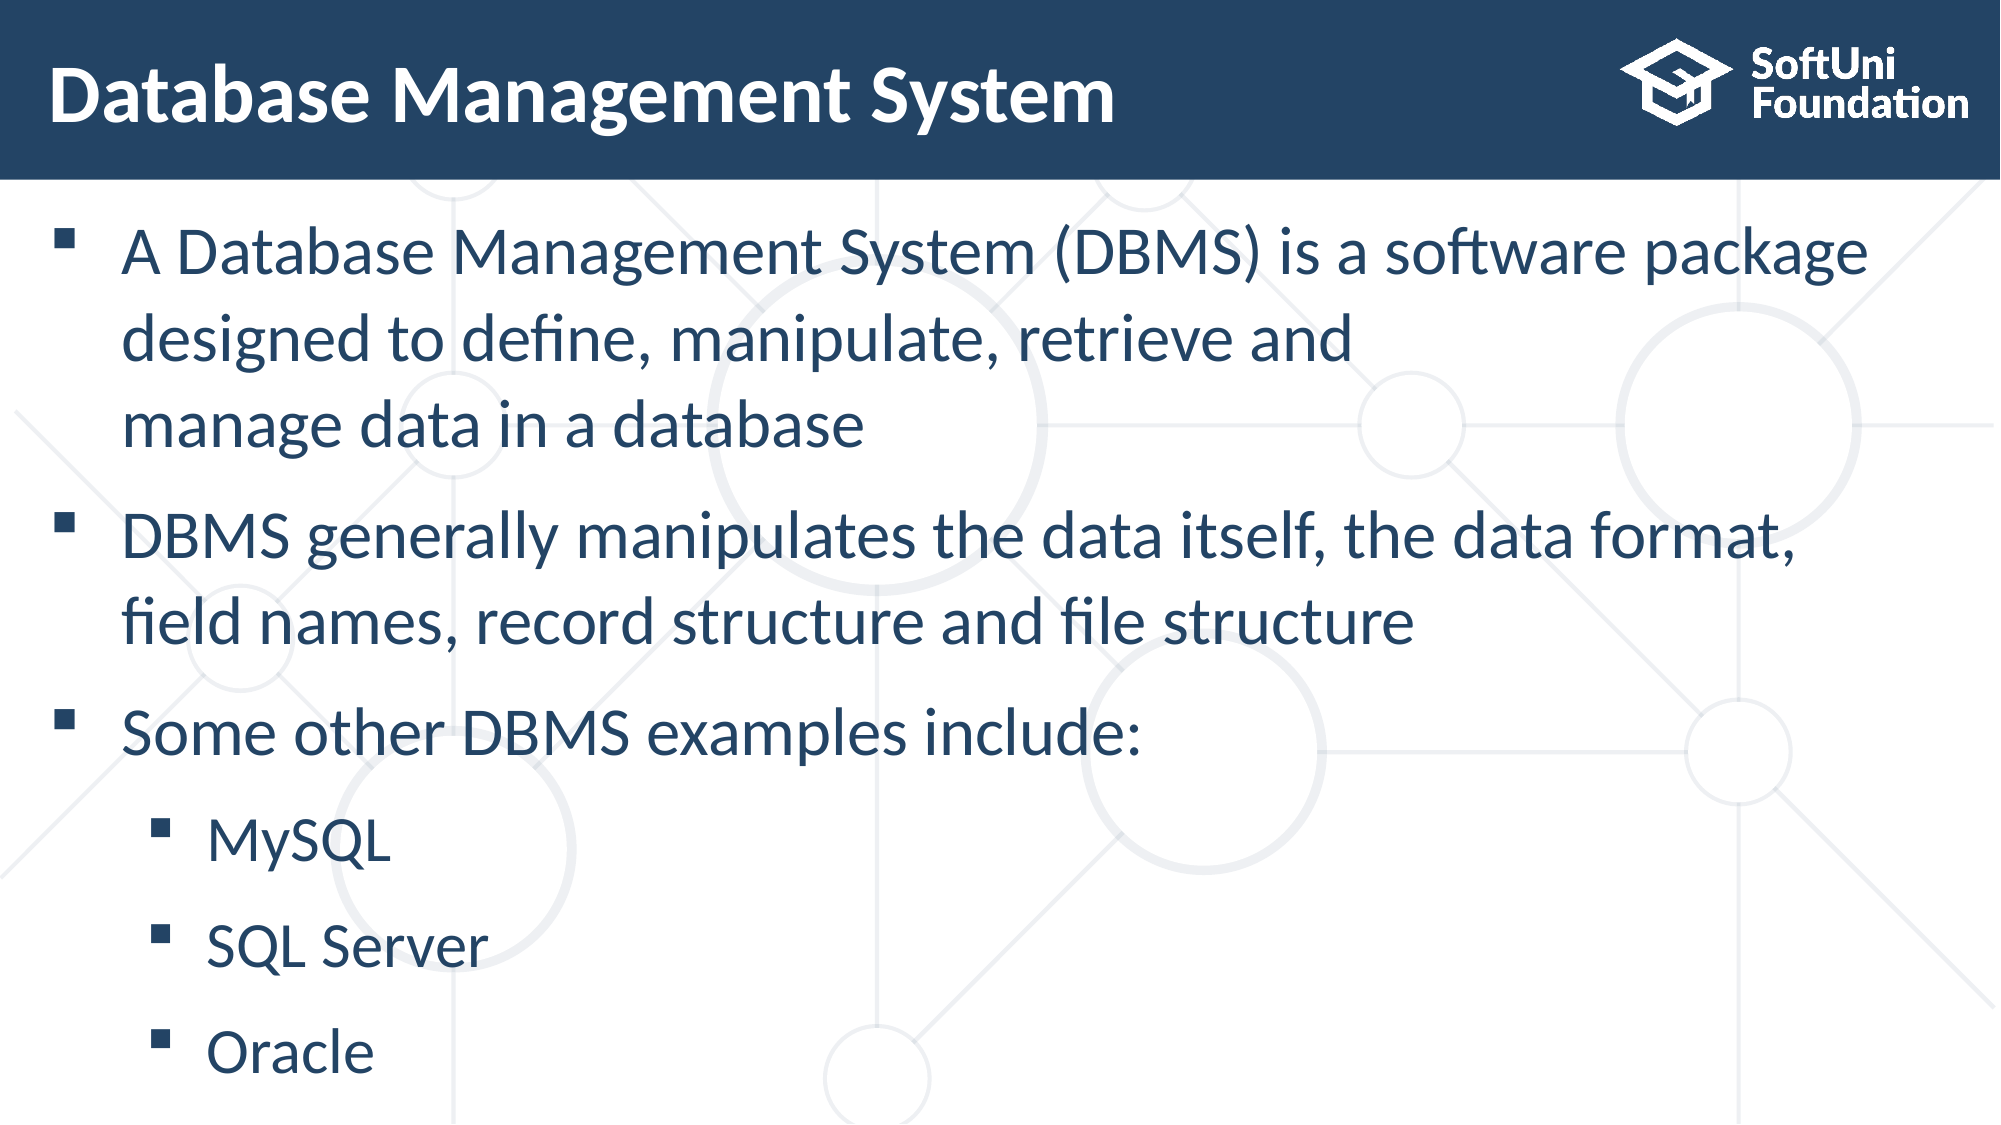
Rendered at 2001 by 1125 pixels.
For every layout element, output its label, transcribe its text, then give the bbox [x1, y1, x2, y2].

list A Database Management System (DBMS) is a software package designed to define, manipulate, retrieve and manage data in a database DBMS generally manipulates the data itself, the data format, field names, record structure and file structure Some other DBMS examples include: MySQL SQL Server Oracle [31, 196, 1970, 1098]
title Database Management System [31, 16, 1591, 162]
picture [1619, 38, 1968, 126]
